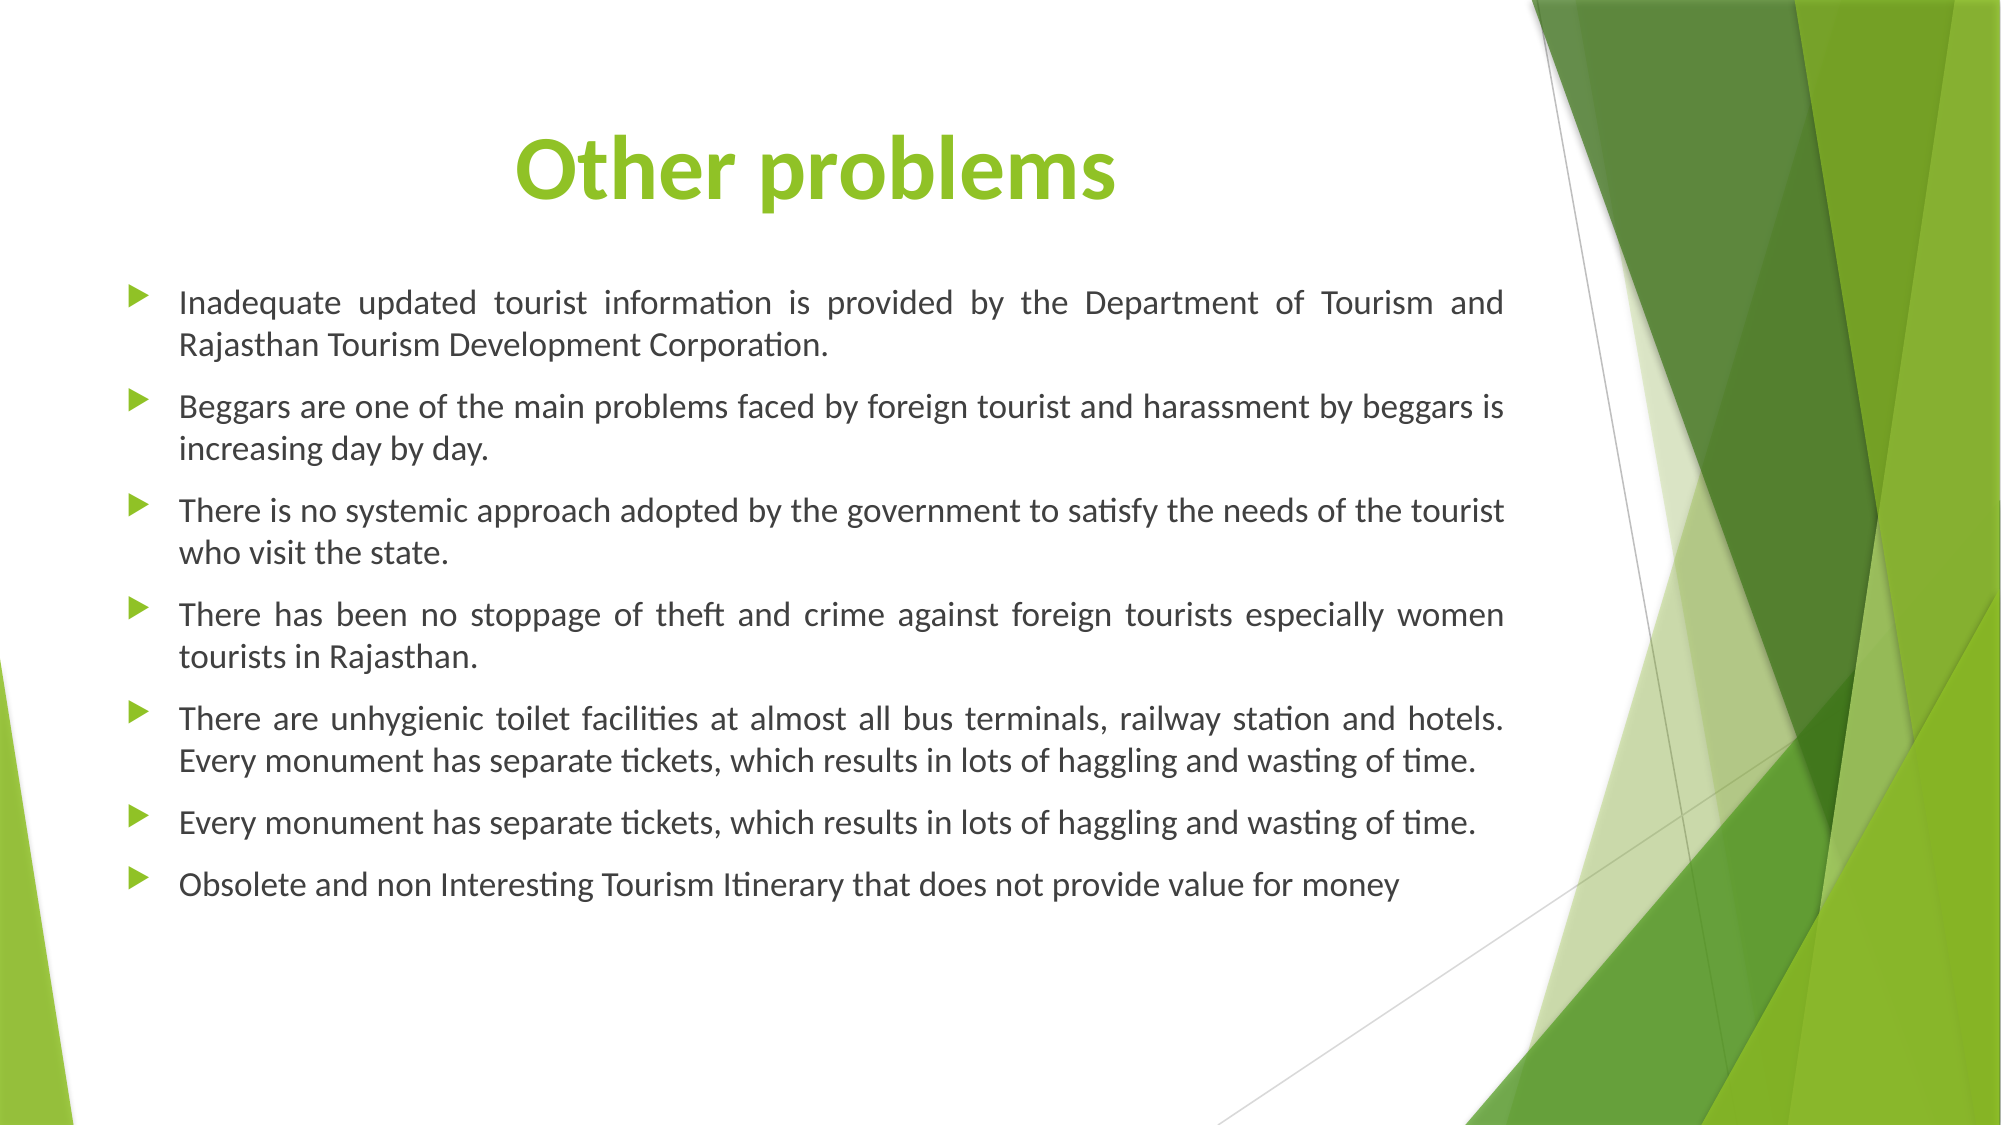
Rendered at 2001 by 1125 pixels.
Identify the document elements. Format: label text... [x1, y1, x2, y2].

title Other problems [111, 99, 1522, 271]
list Inadequate updated tourist information is provided by the Department of Tourism and Rajasthan Tourism Development Corporation. Beggars are one of the main problems faced by foreign tourist and harassment by beggars is increasing day by day. There is no systemic approach adopted by the government to satisfy the needs of the tourist who visit the state. There has been no stoppage of theft and crime against foreign tourists especially women tourists in Rajasthan. There are unhygienic toilet facilities at almost all bus terminals, railway station and hotels. Every monument has separate tickets, which results in lots of haggling and wasting of time. Every monument has separate tickets, which results in lots of haggling and wasting of time. Obsolete and non Interesting Tourism Itinerary that does not provide value for money [111, 271, 1522, 991]
